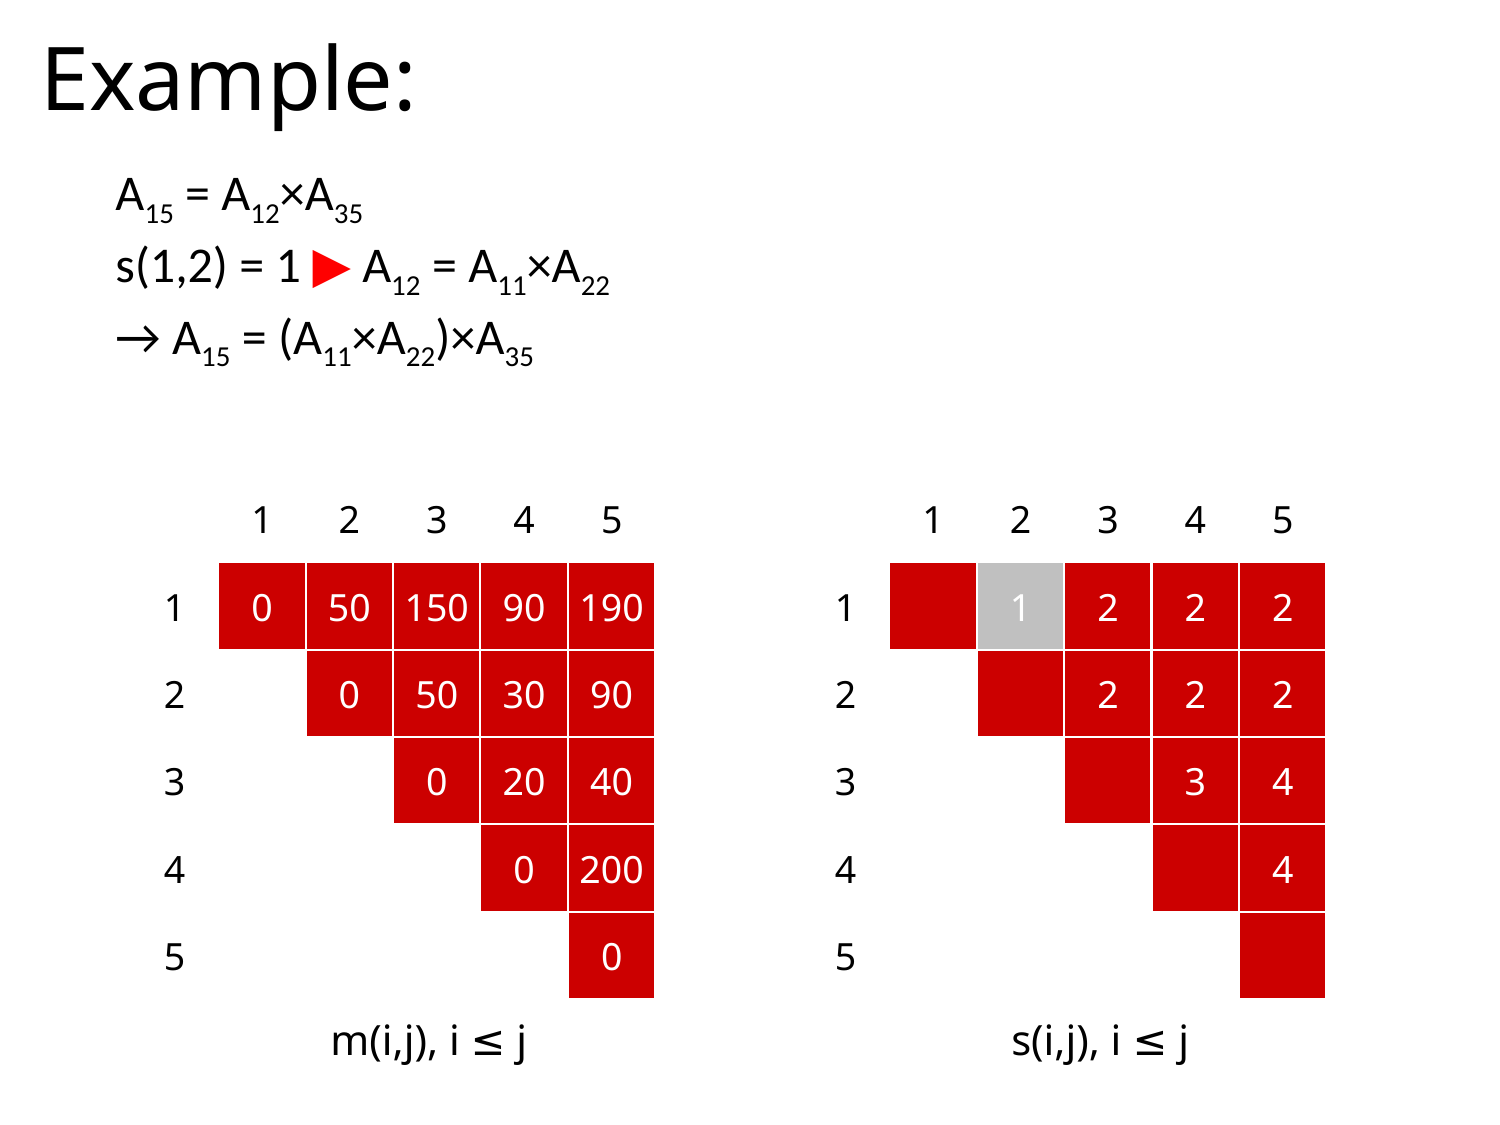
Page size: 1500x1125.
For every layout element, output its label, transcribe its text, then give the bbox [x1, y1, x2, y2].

text_box 2 [801, 649, 890, 737]
text_box [1064, 737, 1151, 825]
text_box 5 [130, 911, 219, 1000]
text_box 1 [976, 563, 1064, 649]
text_box 150 [393, 563, 480, 649]
text_box 2 [976, 474, 1064, 563]
text_box 3 [1151, 737, 1238, 824]
text_box 30 [480, 649, 567, 737]
text_box 0 [305, 649, 393, 738]
text_box 1 [889, 474, 976, 563]
text_box 3 [393, 474, 480, 563]
text_box 1 [218, 474, 305, 563]
text_box 50 [393, 649, 480, 737]
text_box 0 [567, 911, 656, 1000]
text_box 50 [305, 563, 393, 649]
text_box 4 [1151, 474, 1238, 563]
text_box 5 [801, 911, 890, 1000]
text_box 0 [219, 563, 305, 650]
text_box 2 [1238, 649, 1327, 737]
text_box [1151, 824, 1238, 912]
text_box [1238, 911, 1327, 1000]
text_box [976, 649, 1064, 738]
text_box 90 [480, 563, 567, 649]
text_box m(i,j), i ≤ j [315, 1006, 543, 1071]
text_box s(i,j), i ≤ j [996, 1006, 1204, 1071]
text_box 2 [1151, 649, 1238, 737]
text_box 5 [1238, 474, 1327, 563]
text_box 2 [305, 474, 393, 563]
text_box 0 [393, 737, 480, 825]
text_box 3 [130, 737, 219, 824]
text_box 1 [801, 562, 890, 649]
text_box 2 [1151, 563, 1238, 649]
text_box 2 [130, 649, 219, 737]
title Example: [25, 26, 1469, 138]
text_box 4 [130, 824, 219, 911]
text_box 4 [801, 824, 890, 911]
text_box 2 [1064, 649, 1151, 737]
text_box 2 [1064, 563, 1151, 649]
text_box 3 [1064, 474, 1151, 563]
text_box 190 [567, 563, 656, 649]
text_box 2 [1238, 563, 1327, 649]
list A15 = A12×A35 s(1,2) = 1 ▶ A12 = A11×A22 → A15 = (A11×A22)×A35 [25, 154, 1469, 1014]
text_box 0 [480, 824, 567, 912]
text_box 40 [567, 737, 656, 824]
text_box 20 [480, 737, 567, 824]
text_box 4 [480, 474, 567, 563]
text_box 5 [567, 474, 656, 563]
text_box 4 [1238, 824, 1327, 911]
text_box 1 [130, 562, 219, 649]
text_box 90 [567, 649, 656, 737]
text_box [890, 563, 976, 650]
text_box 3 [801, 737, 890, 824]
text_box 4 [1238, 737, 1327, 824]
text_box 200 [567, 824, 656, 911]
